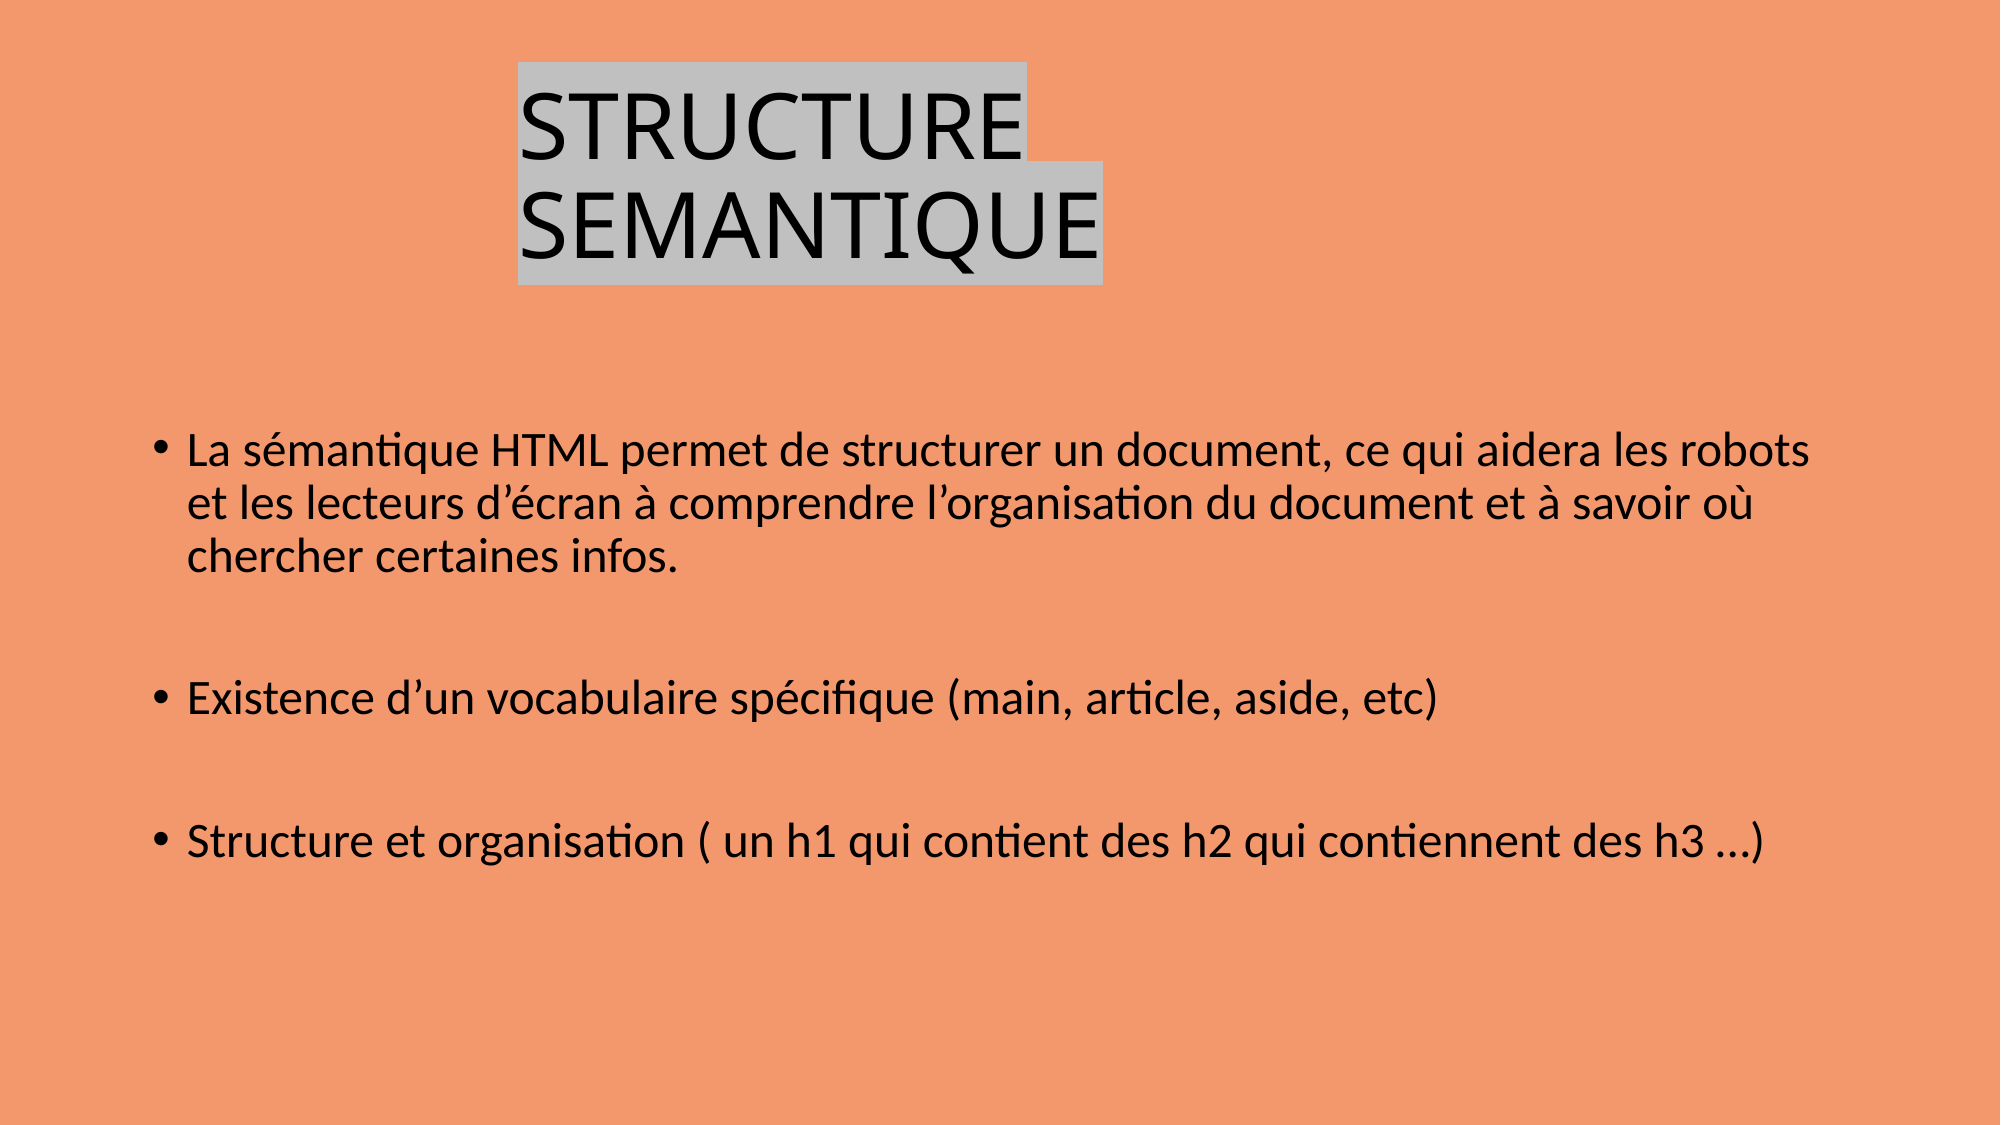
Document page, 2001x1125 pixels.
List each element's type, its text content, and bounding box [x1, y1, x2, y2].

title STRUCTURE SEMANTIQUE [503, 70, 1497, 289]
list La sémantique HTML permet de structurer un document, ce qui aidera les robots et les lecteurs d’écran à comprendre l’organisation du document et à savoir où chercher certaines infos. Existence d’un vocabulaire spécifique (main, article, aside, etc) Structure et organisation ( un h1 qui contient des h2 qui contiennent des h3 …) [137, 415, 1863, 879]
